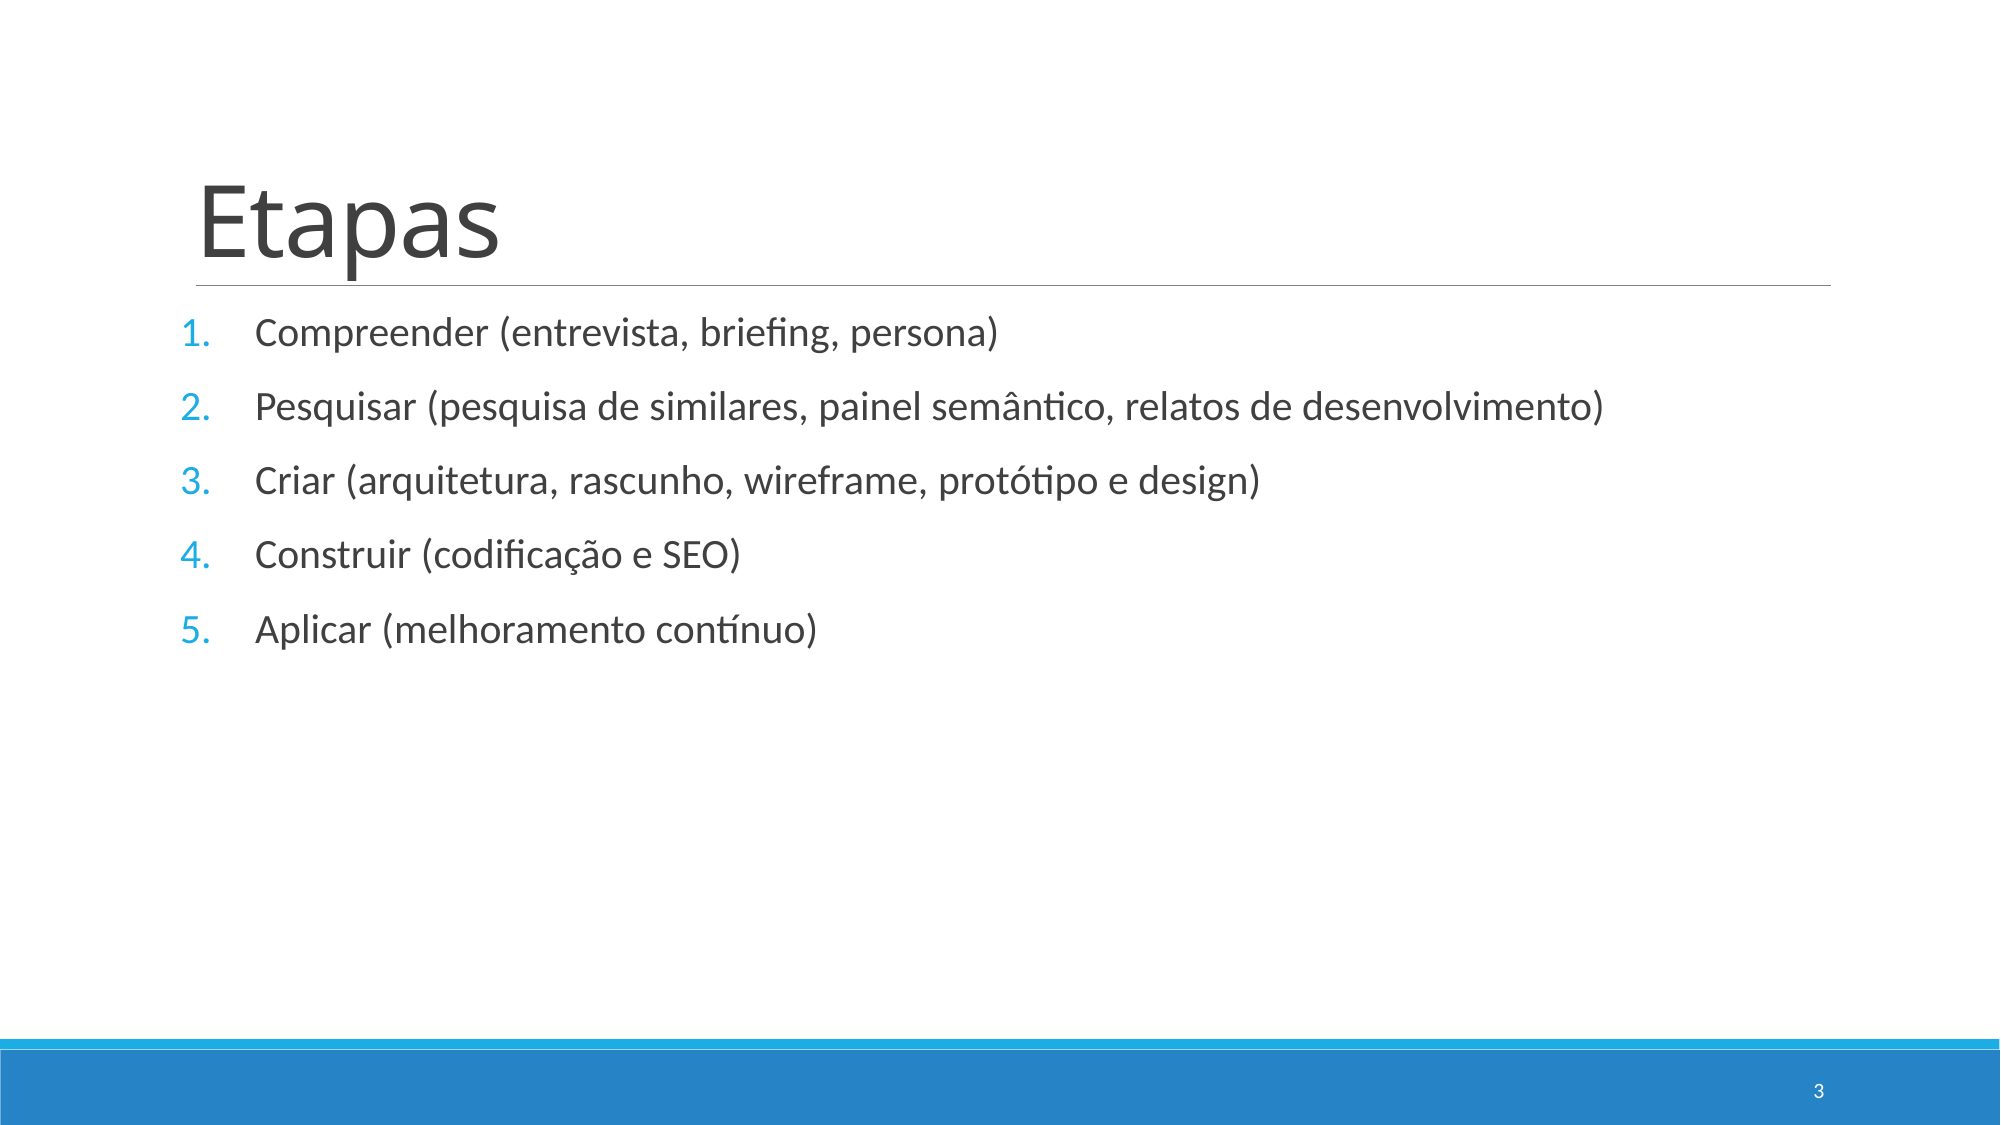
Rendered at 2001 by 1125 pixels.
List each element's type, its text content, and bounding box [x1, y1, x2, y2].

list Compreender (entrevista, briefing, persona) Pesquisar (pesquisa de similares, painel semântico, relatos de desenvolvimento) Criar (arquitetura, rascunho, wireframe, protótipo e design) Construir (codificação e SEO) Aplicar (melhoramento contínuo) [180, 302, 1830, 963]
slide_number 3 [1624, 1059, 1840, 1120]
title Etapas [180, 47, 1830, 285]
